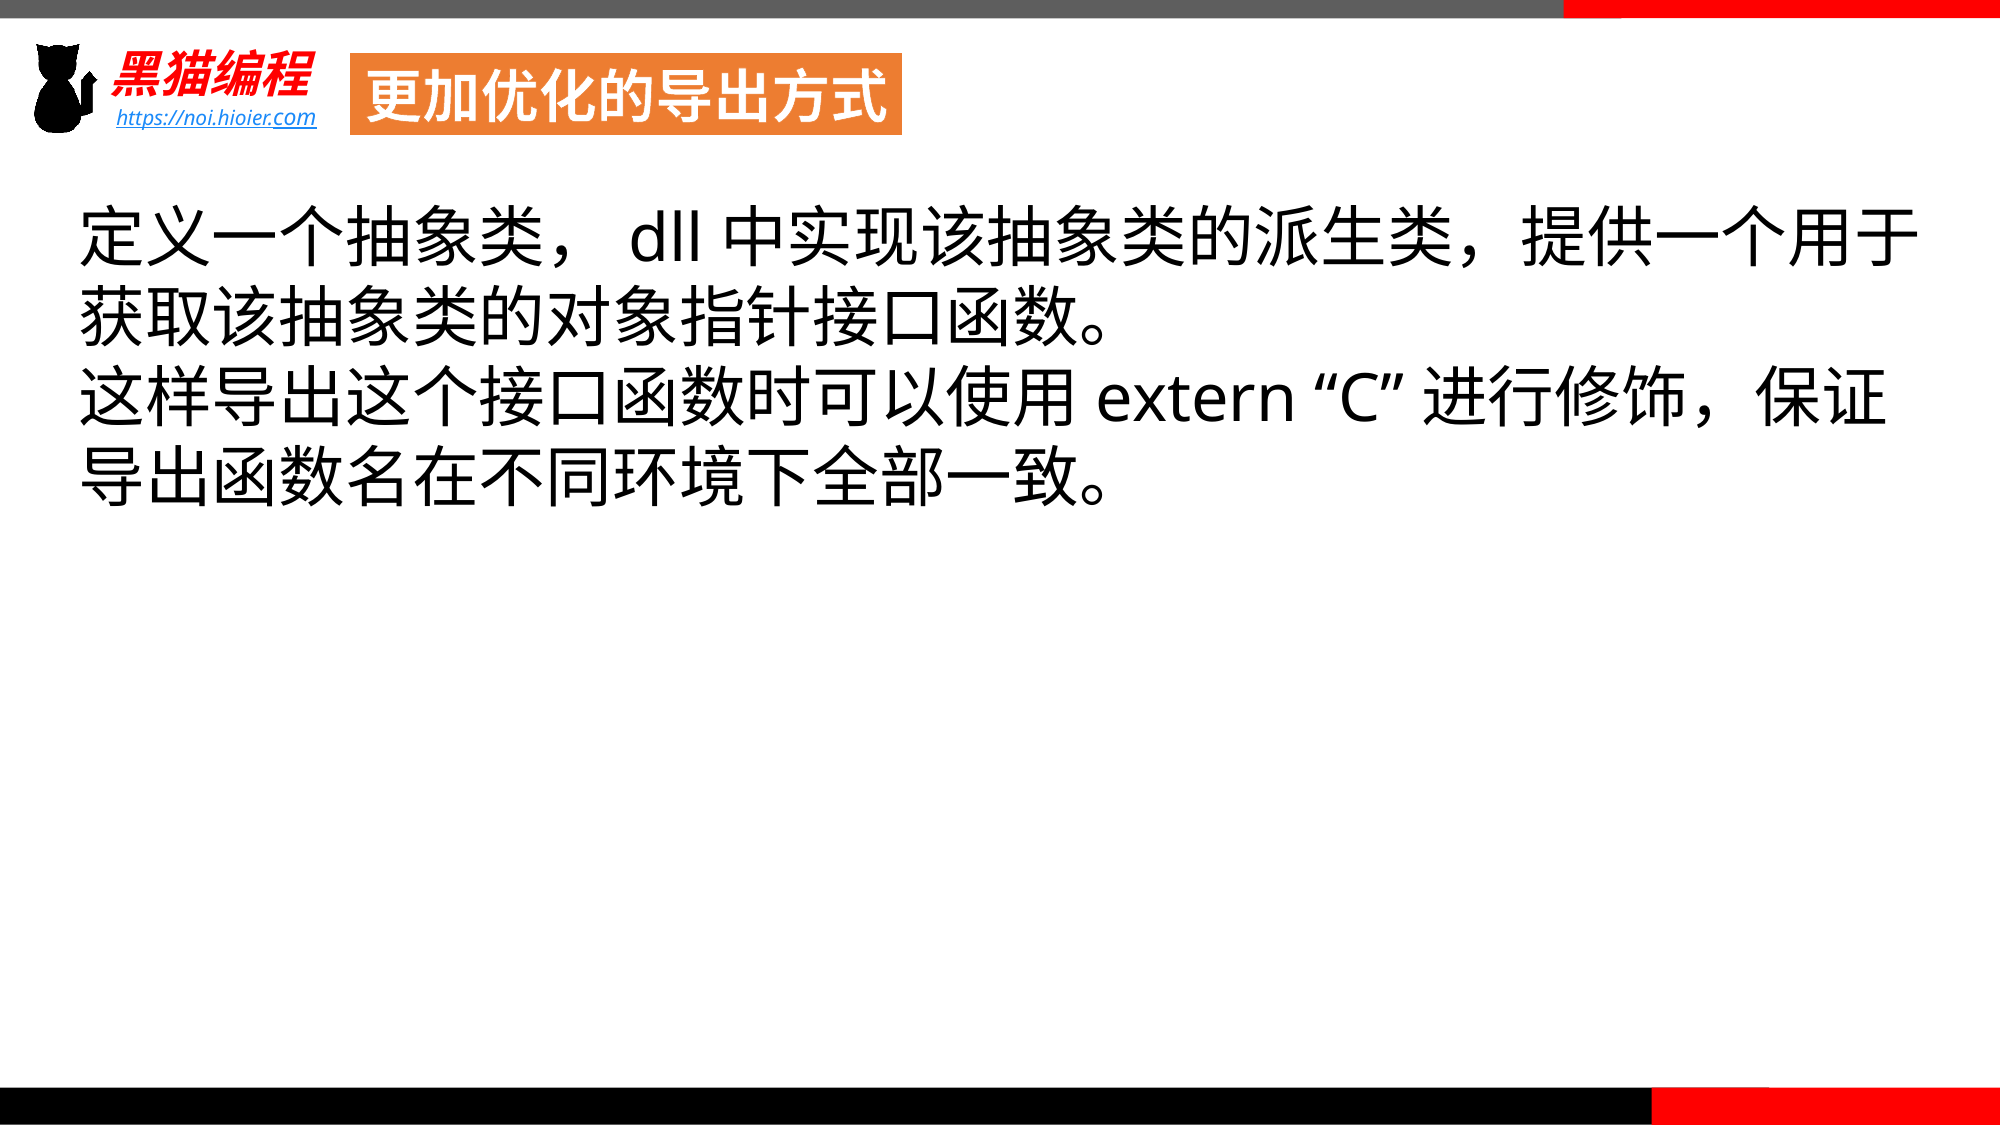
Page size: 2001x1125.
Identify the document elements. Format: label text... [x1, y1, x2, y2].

text_box 更加优化的导出方式 [347, 50, 905, 138]
picture [21, 44, 110, 133]
text_box 定义一个抽象类，dll中实现该抽象类的派生类，提供一个用于 获取该抽象类的对象指针接口函数。 这样导出这个接口函数时可以使用extern “C”进行修饰，保证 导出函数名在不同环境下全部一致。 [63, 187, 1937, 522]
